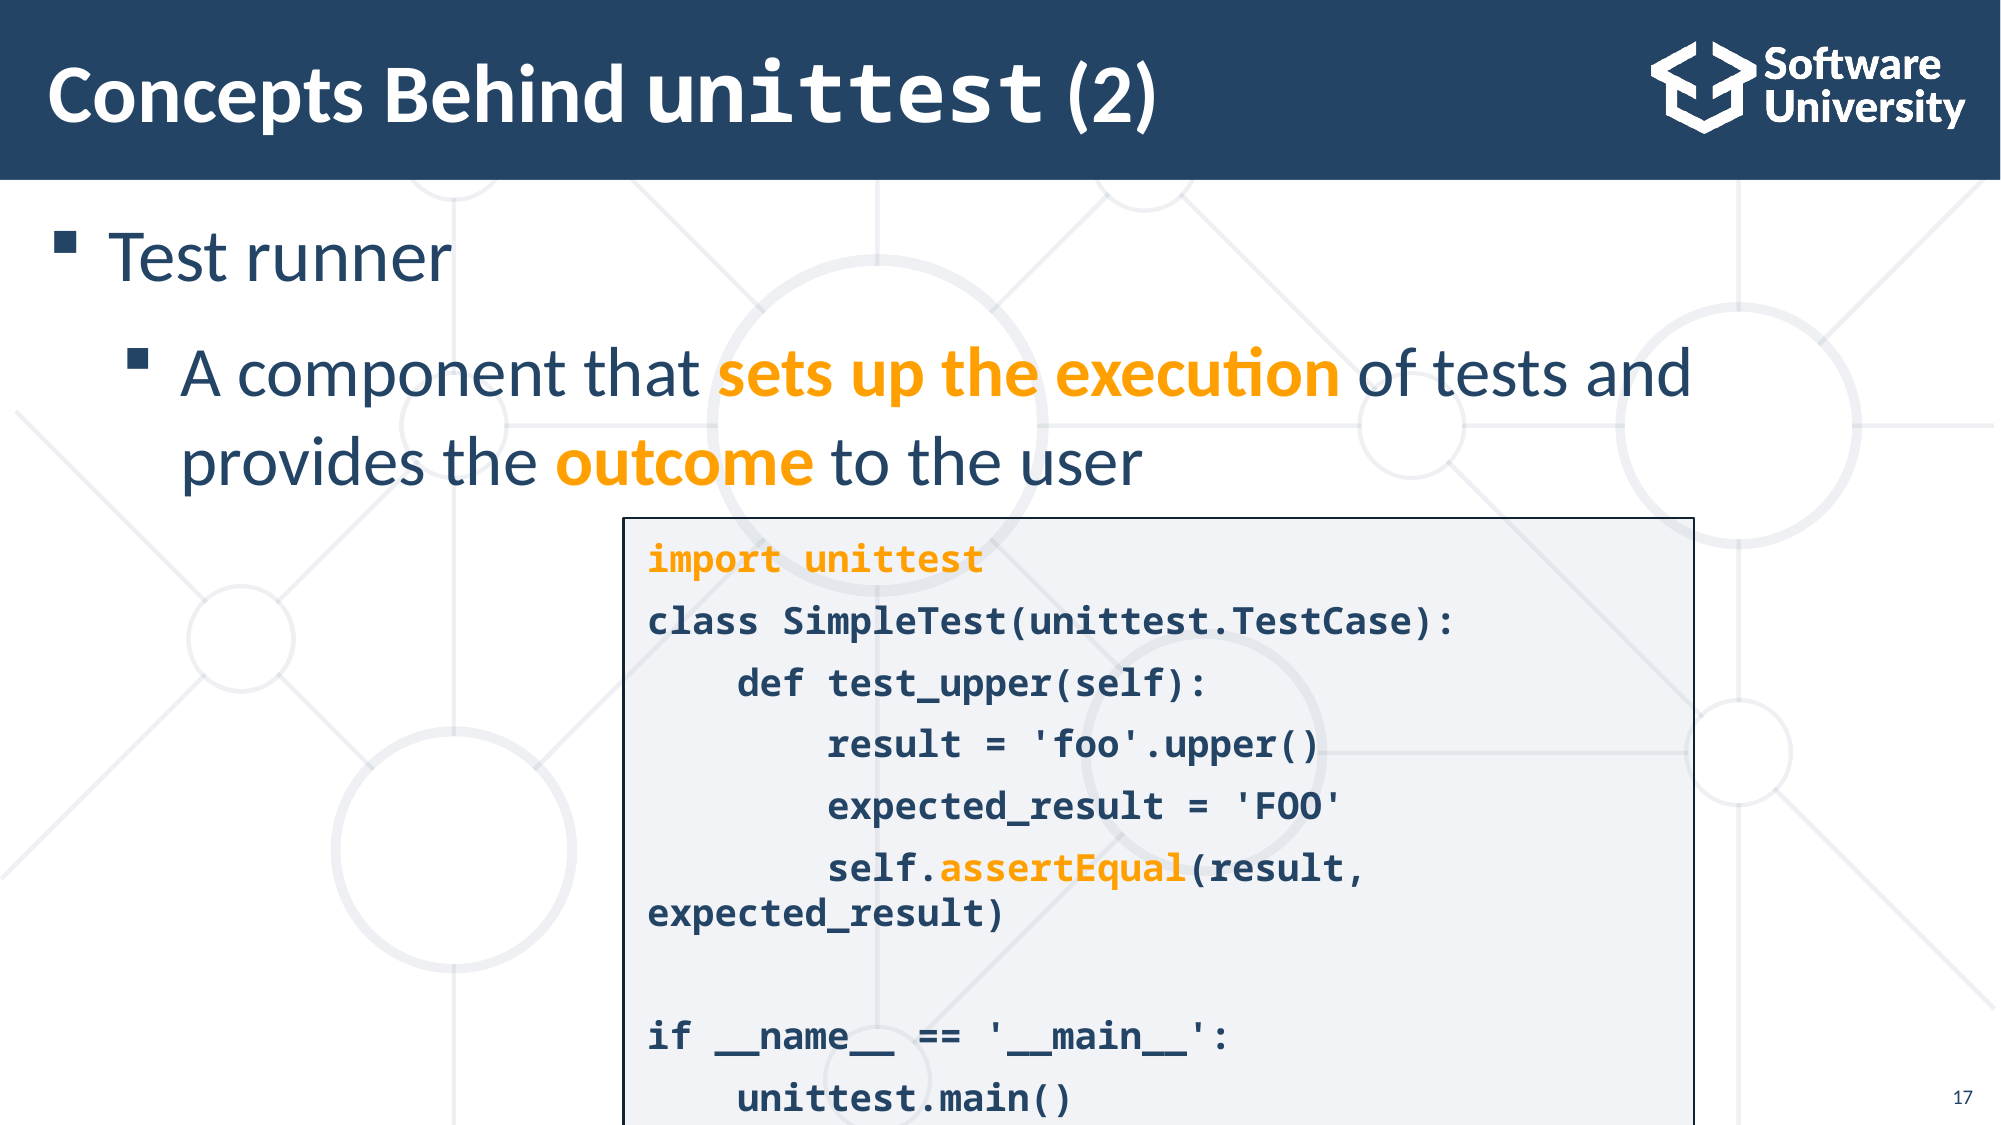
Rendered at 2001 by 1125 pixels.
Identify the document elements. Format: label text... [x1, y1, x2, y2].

title Concepts Behind unittest (2) [31, 16, 1625, 162]
picture [1651, 41, 1966, 134]
list Test runner A component that sets up the execution of tests and provides the outcome to the user [31, 196, 1970, 1094]
slide_number 17 [1927, 1067, 1989, 1117]
text_box import unittest class SimpleTest(unittest.TestCase): def test_upper(self): result = 'foo'.upper() expected_result = 'FOO' self.assertEqual(result, expected_result) if __name__ == '__main__': unittest.main() [623, 517, 1694, 1125]
